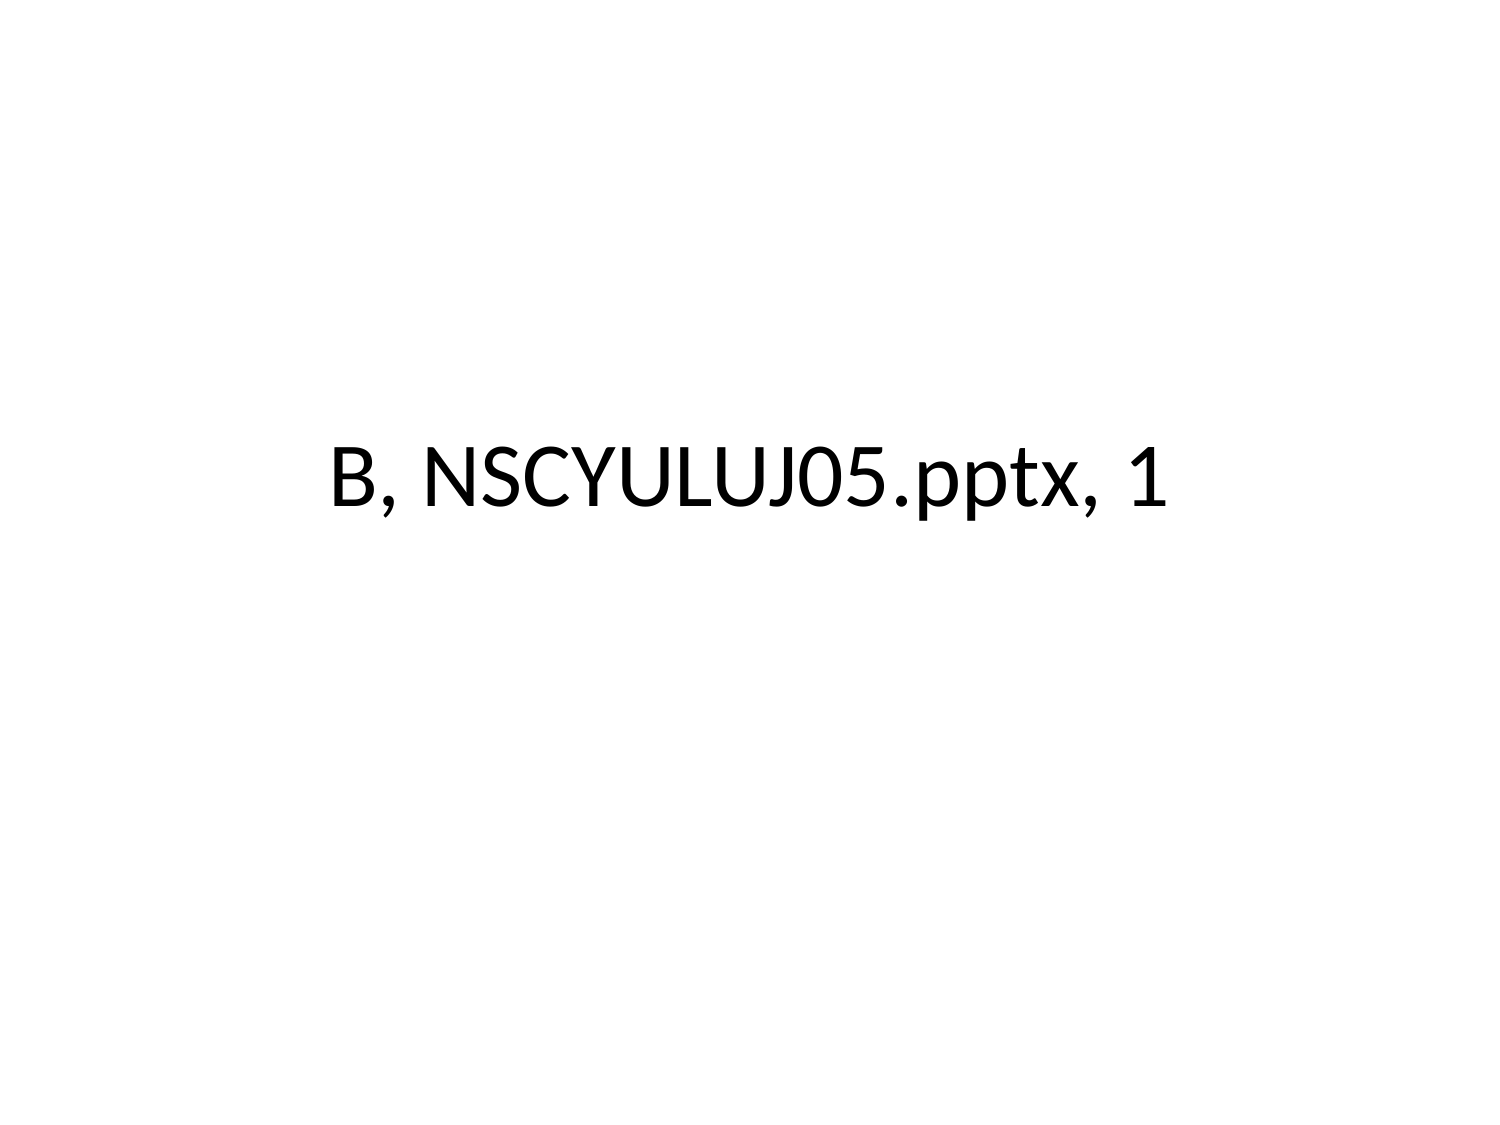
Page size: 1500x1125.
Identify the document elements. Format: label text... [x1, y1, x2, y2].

title B, NSCYULUJ05.pptx, 1 [112, 349, 1388, 591]
